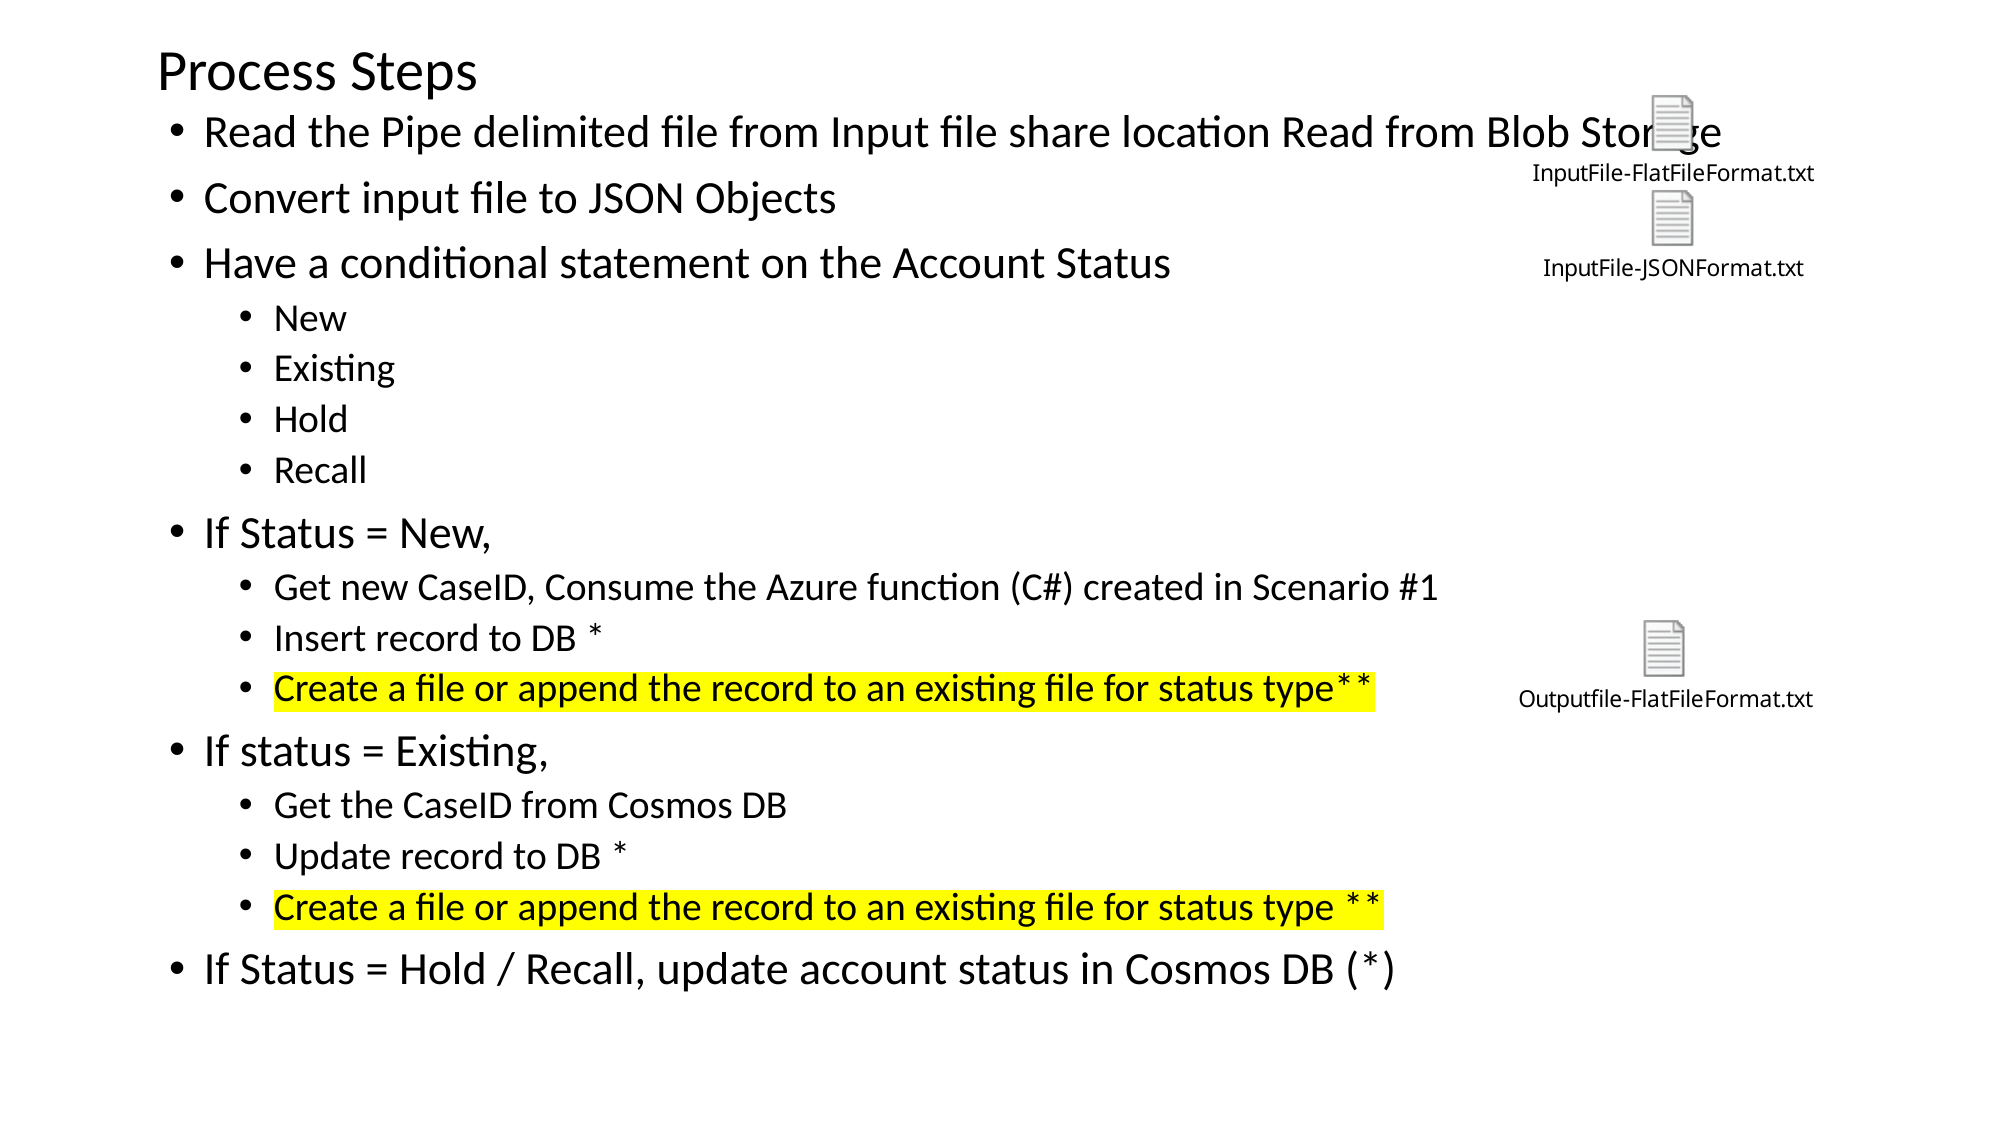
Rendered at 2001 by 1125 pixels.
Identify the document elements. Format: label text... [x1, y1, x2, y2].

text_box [1484, 617, 1845, 722]
text_box Process Steps [142, 33, 1643, 128]
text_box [1513, 187, 1832, 291]
list Read the Pipe delimited file from Input file share location Read from Blob Storage Convert input file to JSON Objects Have a conditional statement on the Account Status New Existing Hold Recall If Status = New, Get new CaseID, Consume the Azure function (C#) created in Scenario #1 Insert record to DB * Create a file or append the record to an existing file for status type** If status = Existing, Get the CaseID from Cosmos DB Update record to DB * Create a file or append the record to an existing file for status type ** If Status = Hold / Recall, update account status in Cosmos DB (*) [154, 99, 1880, 1003]
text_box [1502, 92, 1843, 196]
